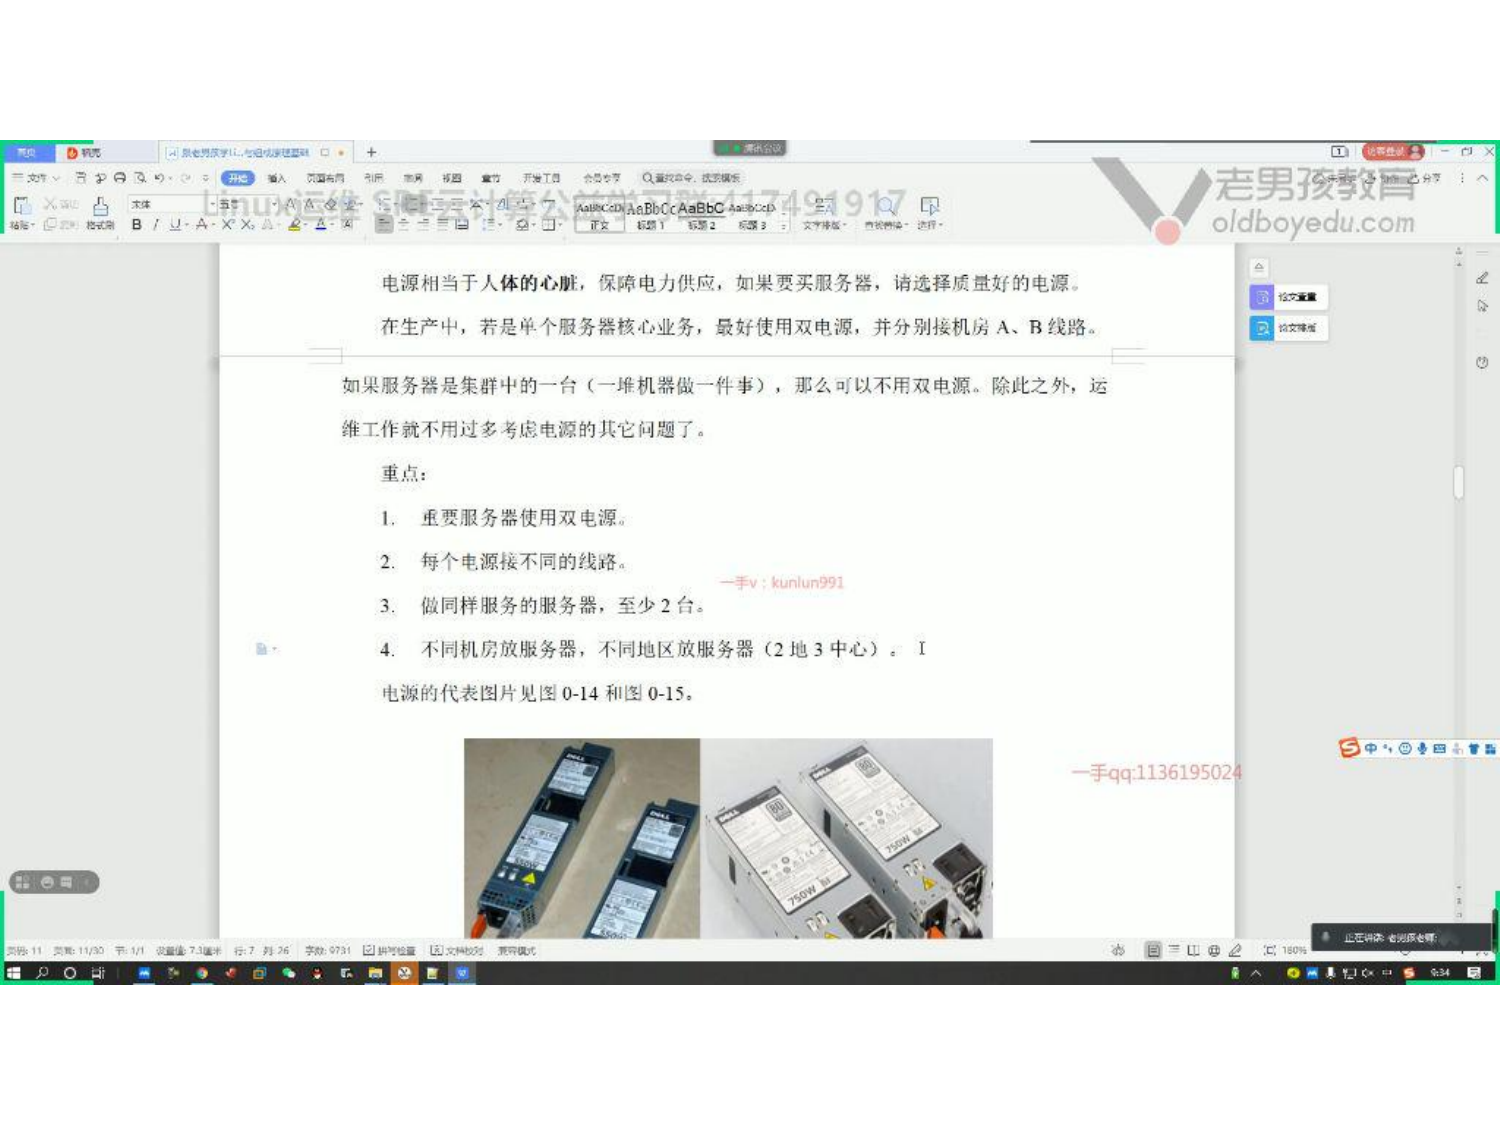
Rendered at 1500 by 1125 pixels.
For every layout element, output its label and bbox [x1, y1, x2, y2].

picture [0, 140, 1500, 985]
